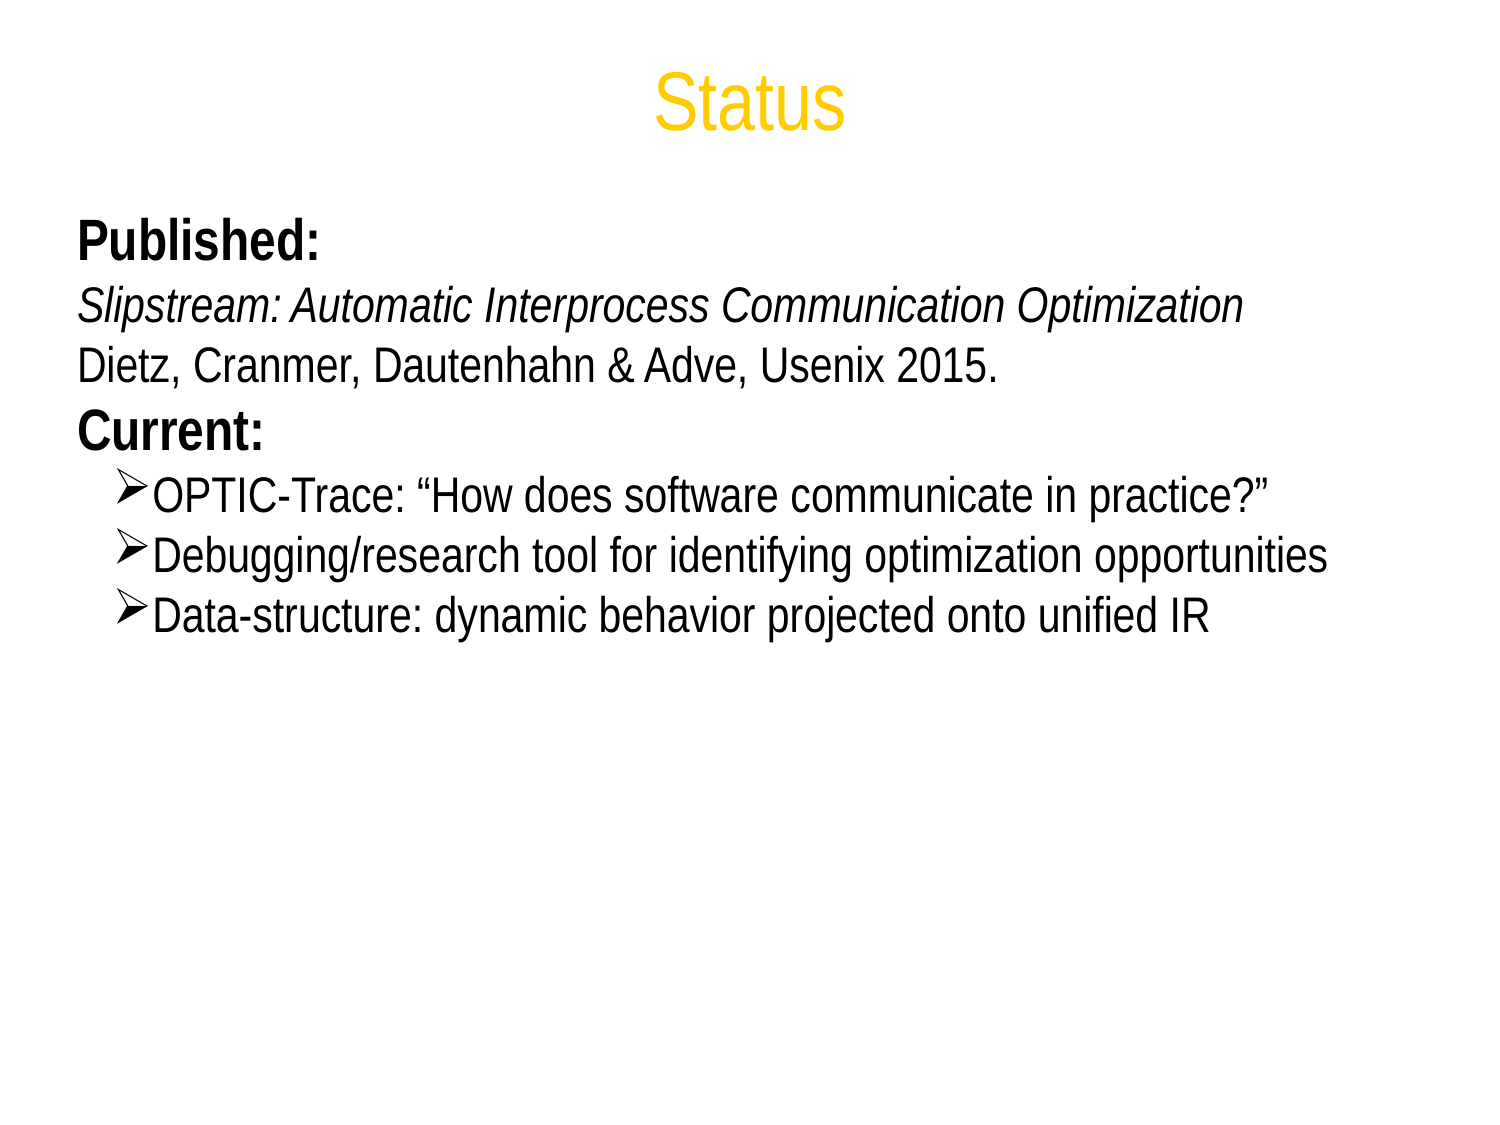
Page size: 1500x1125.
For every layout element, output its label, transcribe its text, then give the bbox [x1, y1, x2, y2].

text_box Status [0, 0, 1500, 163]
text_box Published: Slipstream: Automatic Interprocess Communication Optimization Dietz, Cranmer, Dautenhahn & Adve, Usenix 2015. Current: OPTIC-Trace: “How does software communicate in practice?” Debugging/research tool for identifying optimization opportunities Data-structure: dynamic behavior projected onto unified IR [62, 187, 1438, 1063]
